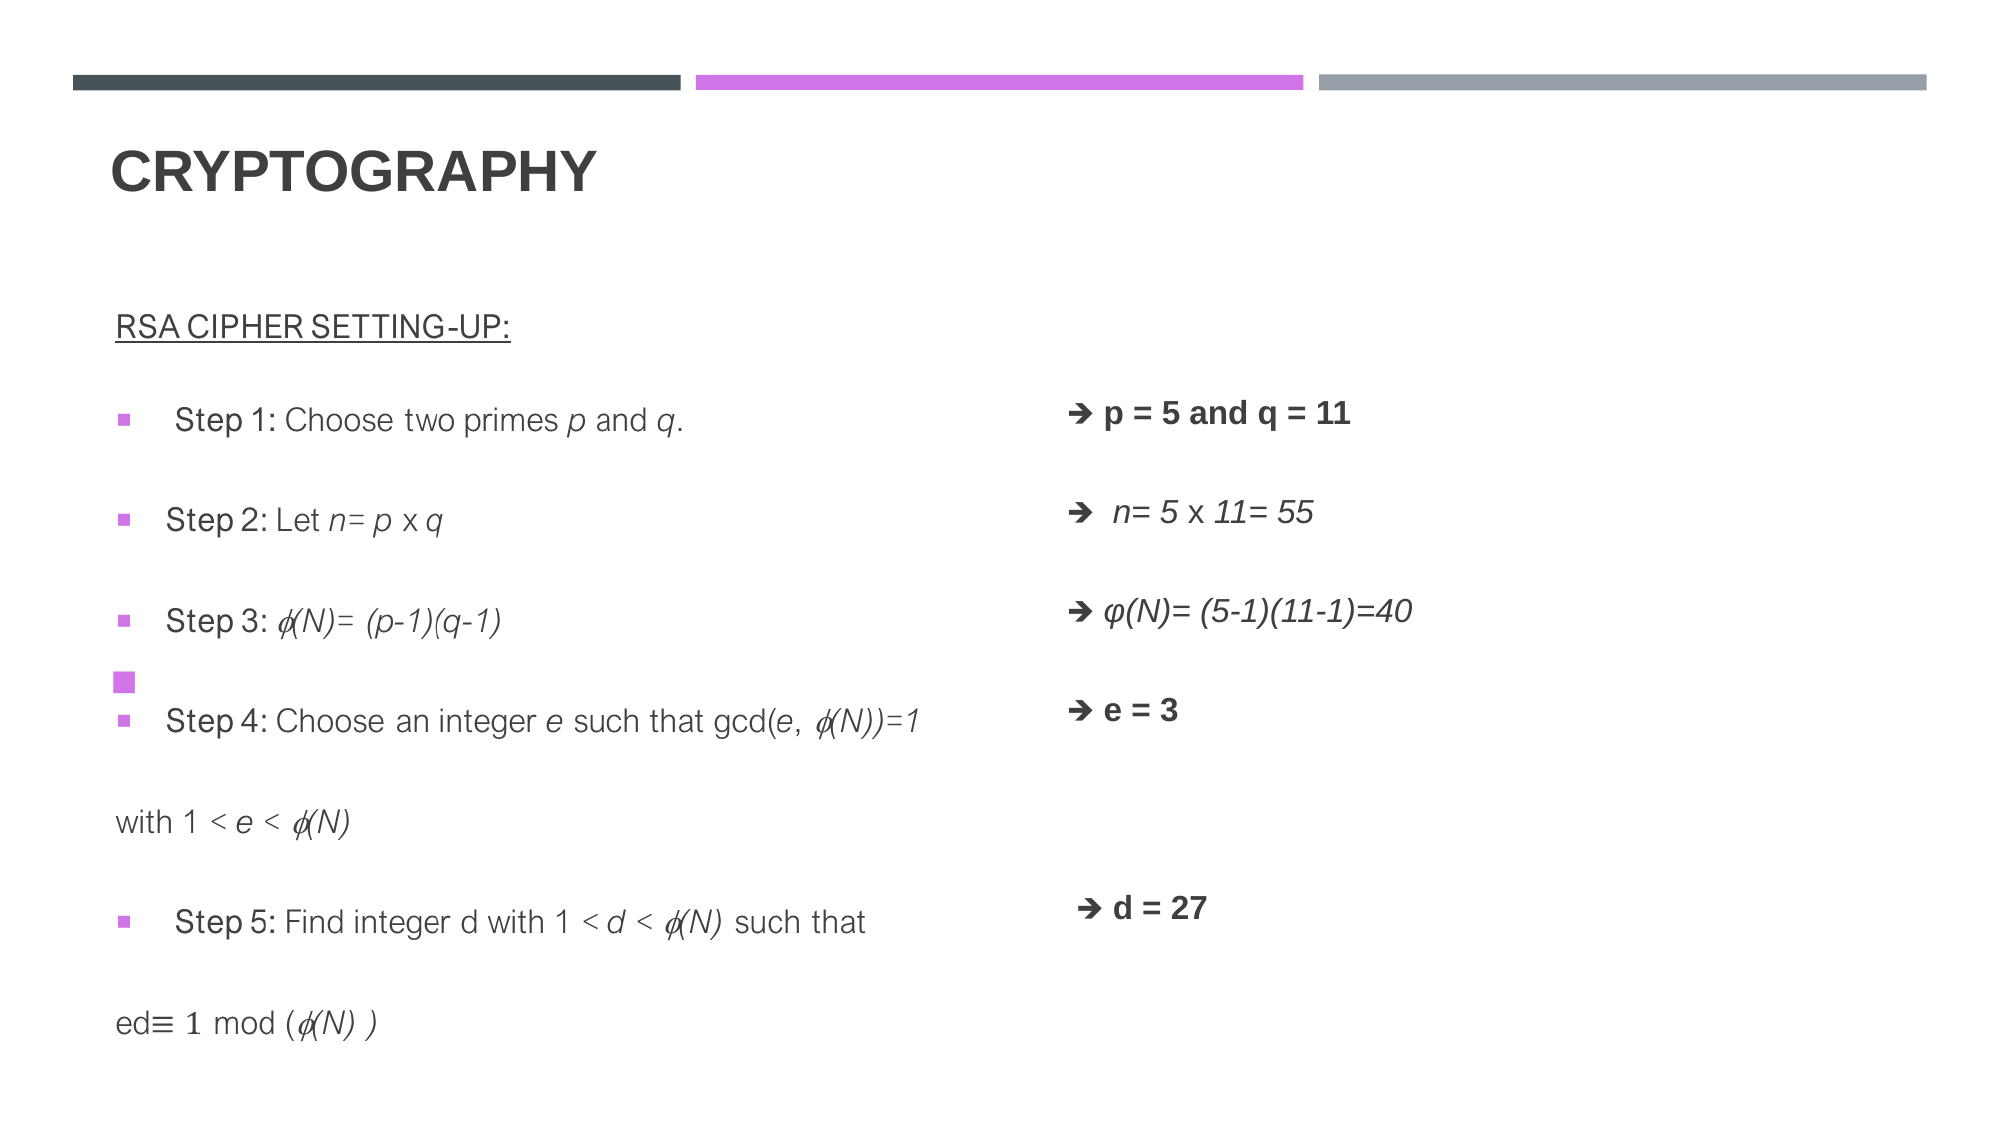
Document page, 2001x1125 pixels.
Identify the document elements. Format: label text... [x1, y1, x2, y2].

title CRYPTOGRAPHY [95, 119, 1905, 212]
list 🡺 p = 5 and q = 11 🡺 n= 5 x 11= 55 🡺 φ(N)= (5-1)(11-1)=40 🡺 e = 3 🡺 d = 27 [1052, 271, 1905, 1073]
list [95, 238, 948, 1107]
